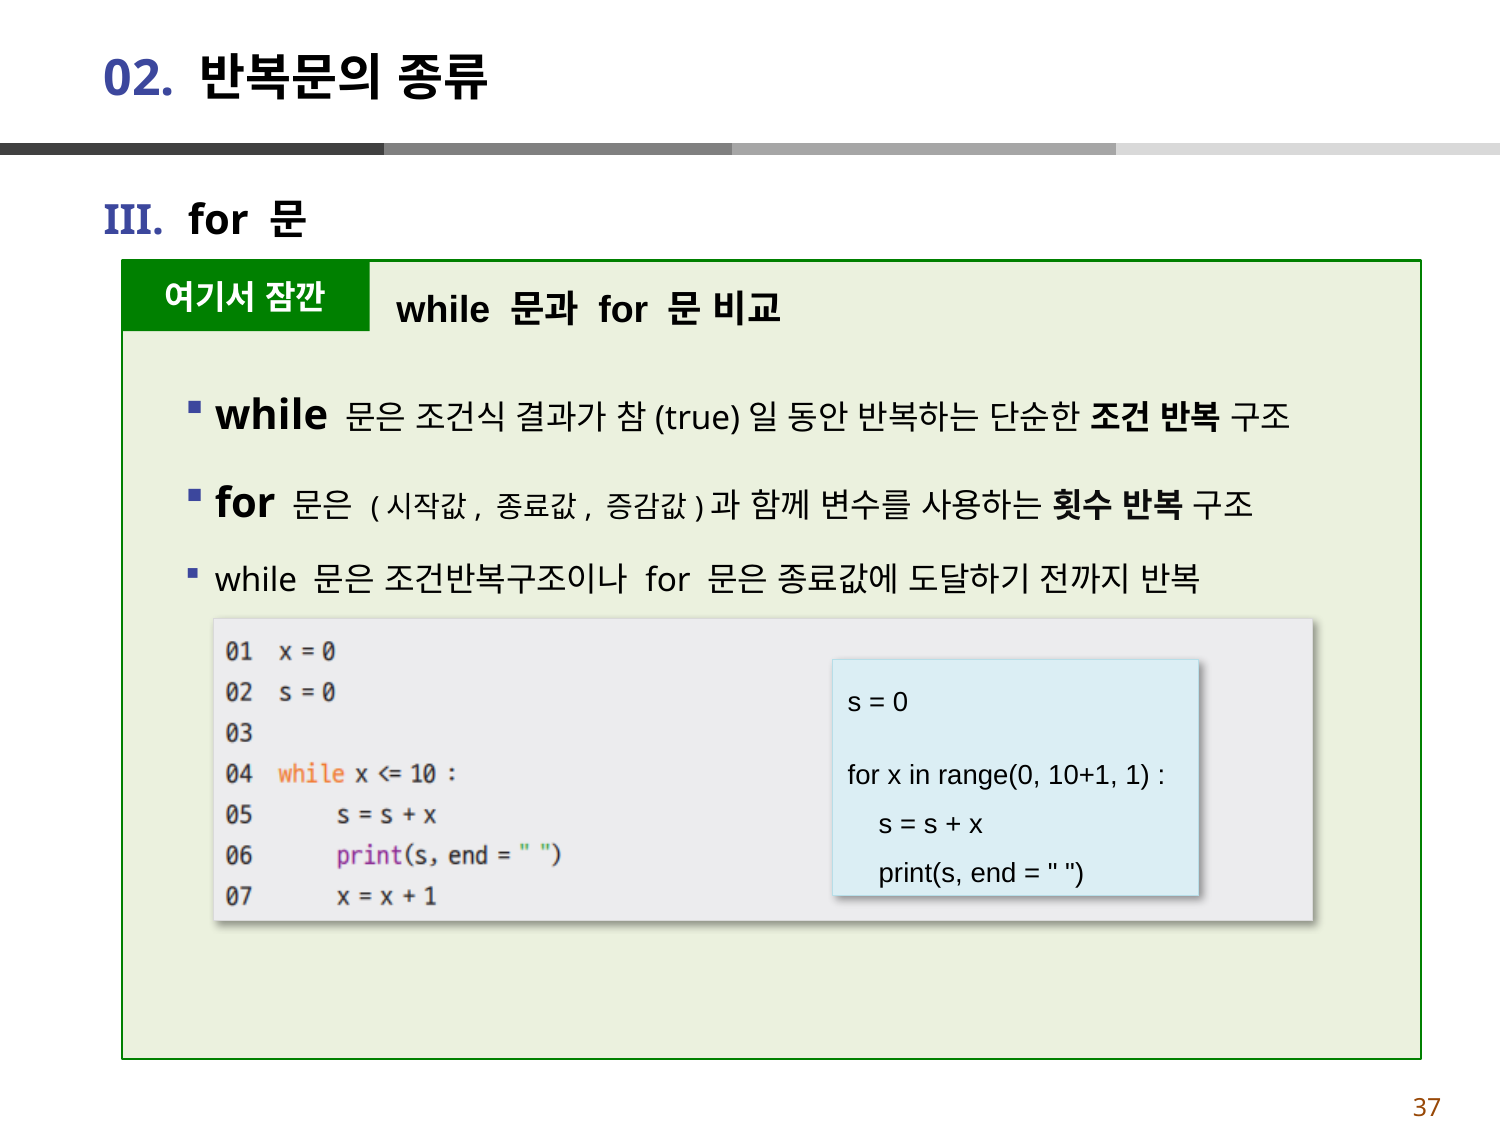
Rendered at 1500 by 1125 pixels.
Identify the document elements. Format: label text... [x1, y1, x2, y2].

text_box 여기서 잠깐 [119, 258, 372, 333]
text_box [119, 258, 1423, 1061]
text_box while 문과 for 문 비교 [381, 260, 961, 332]
title 02. 반복문의 종류 [88, 30, 1400, 121]
picture [213, 618, 1313, 921]
text_box while 문은 조건식 결과가 참(true)일 동안 반복하는 단순한 조건 반복 구조 for 문은 (시작값, 종료값, 증감값)과 함께 변수를 사용하는 횟수 반복 구조 while 문은 조건반복구조이나 for 문은 종료값에 도달하기 전까지 반복 [126, 355, 1400, 1060]
list for 문 [88, 160, 1412, 1060]
